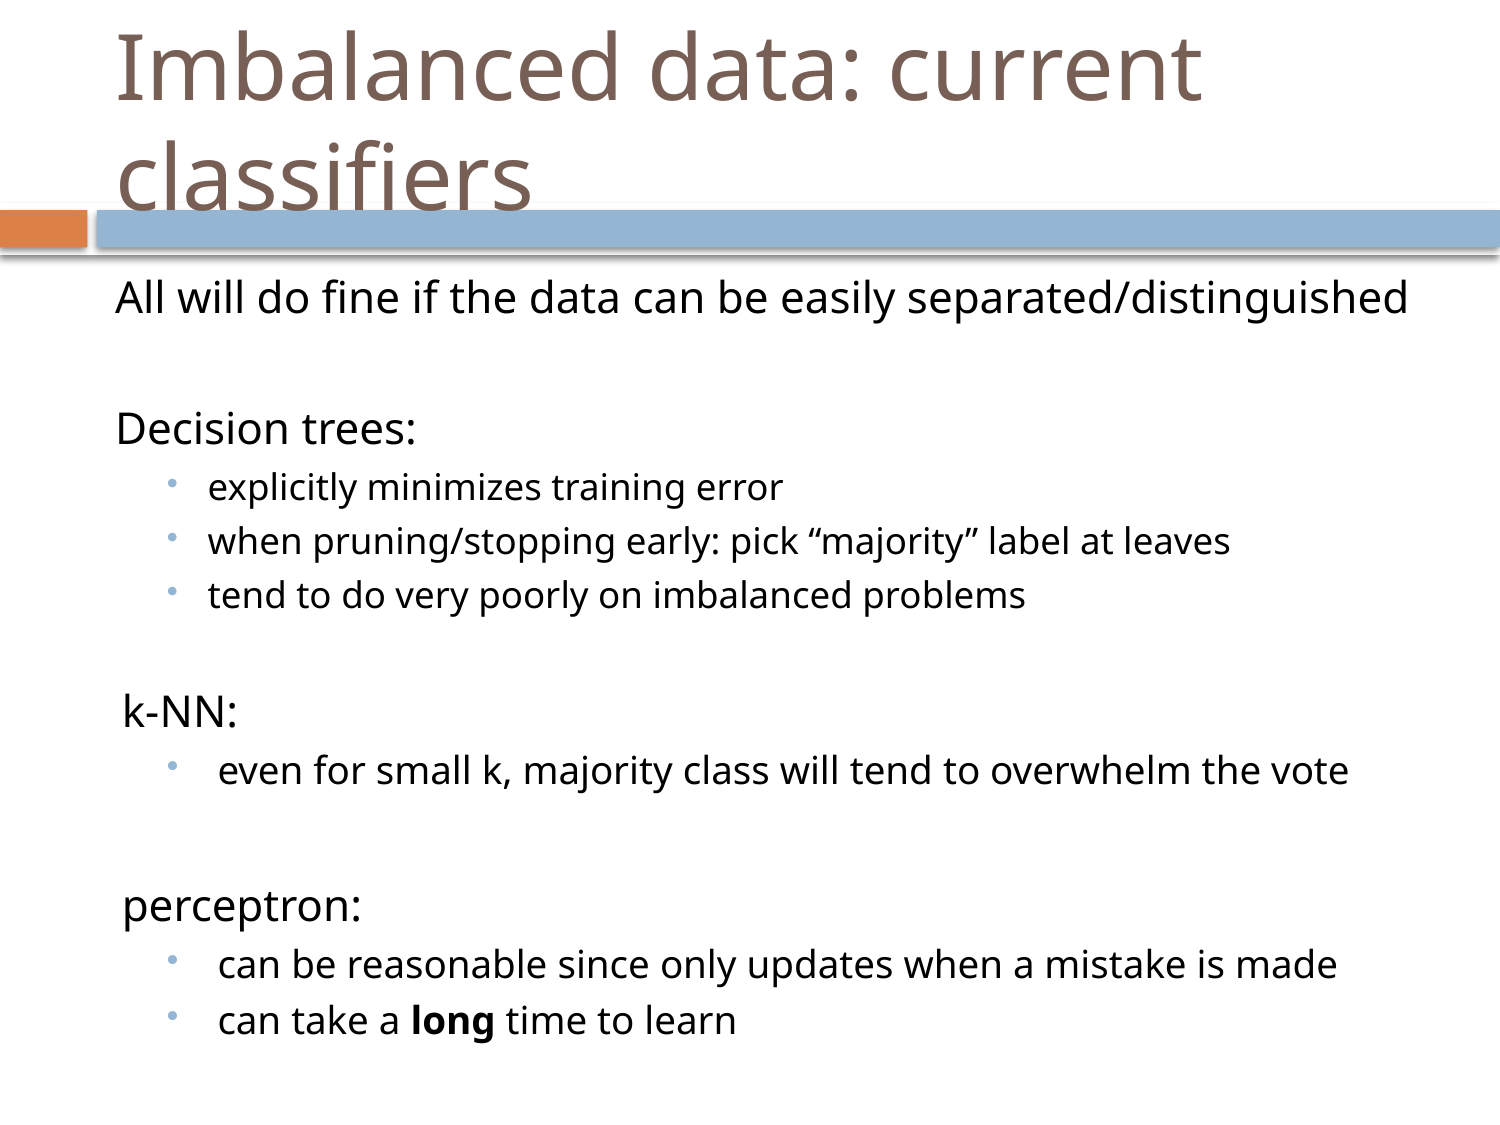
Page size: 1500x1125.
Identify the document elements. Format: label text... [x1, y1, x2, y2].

title Imbalanced data: current classifiers [100, 37, 1438, 200]
list All will do fine if the data can be easily separated/distinguished Decision trees: explicitly minimizes training error when pruning/stopping early: pick “majority” label at leaves tend to do very poorly on imbalanced problems k-NN: even for small k, majority class will tend to overwhelm the vote perceptron: can be reasonable since only updates when a mistake is made can take a long time to learn [100, 262, 1438, 1107]
